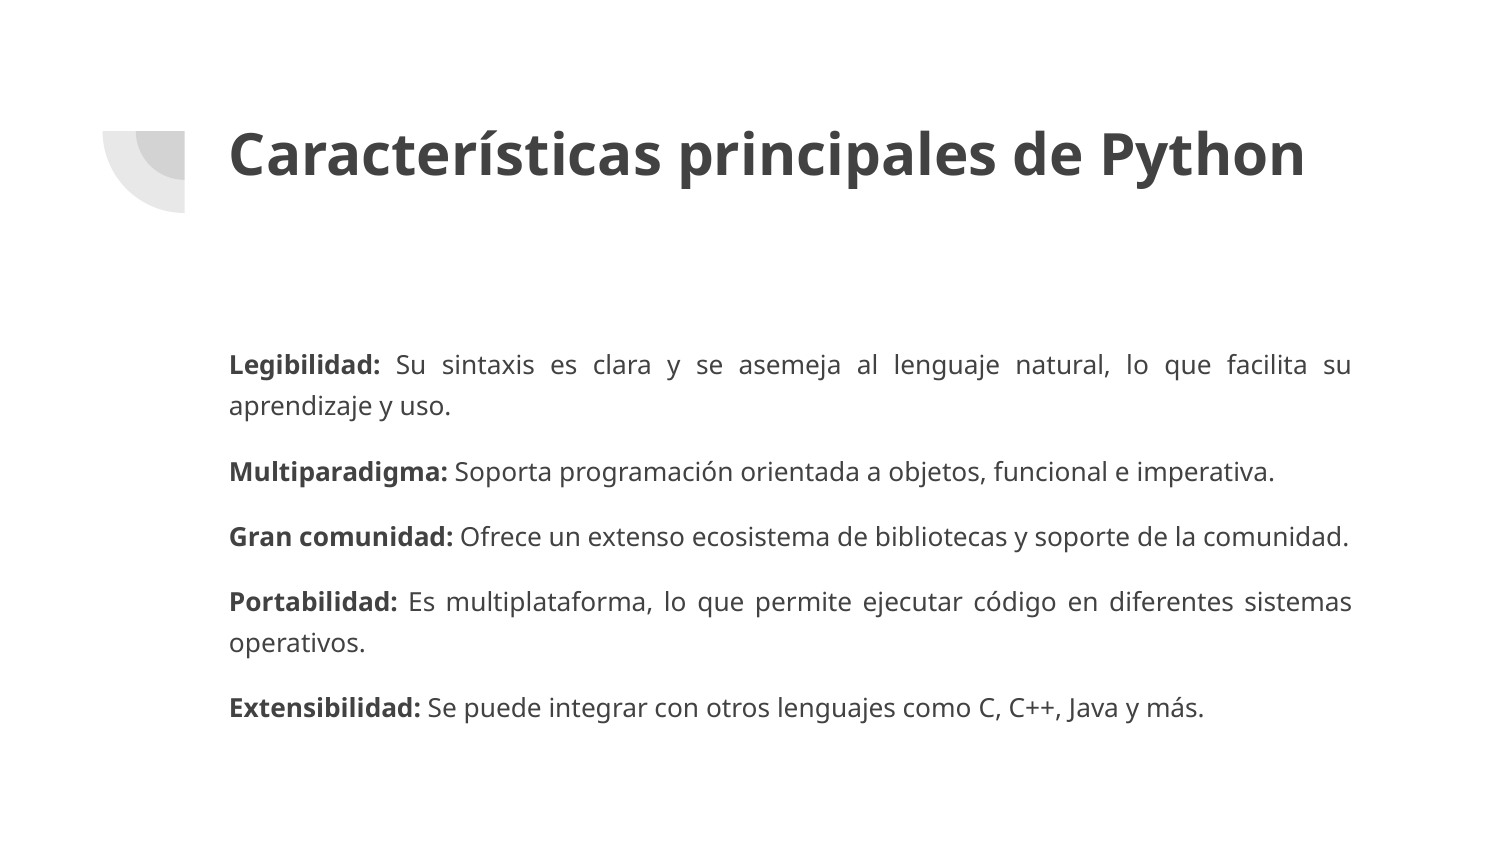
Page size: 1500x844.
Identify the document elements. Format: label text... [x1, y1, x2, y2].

title Características principales de Python [213, 98, 1368, 263]
list Legibilidad: Su sintaxis es clara y se asemeja al lenguaje natural, lo que facilita su aprendizaje y uso. Multiparadigma: Soporta programación orientada a objetos, funcional e imperativa. Gran comunidad: Ofrece un extenso ecosistema de bibliotecas y soporte de la comunidad. Portabilidad: Es multiplataforma, lo que permite ejecutar código en diferentes sistemas operativos. Extensibilidad: Se puede integrar con otros lenguajes como C, C++, Java y más. [213, 326, 1368, 744]
